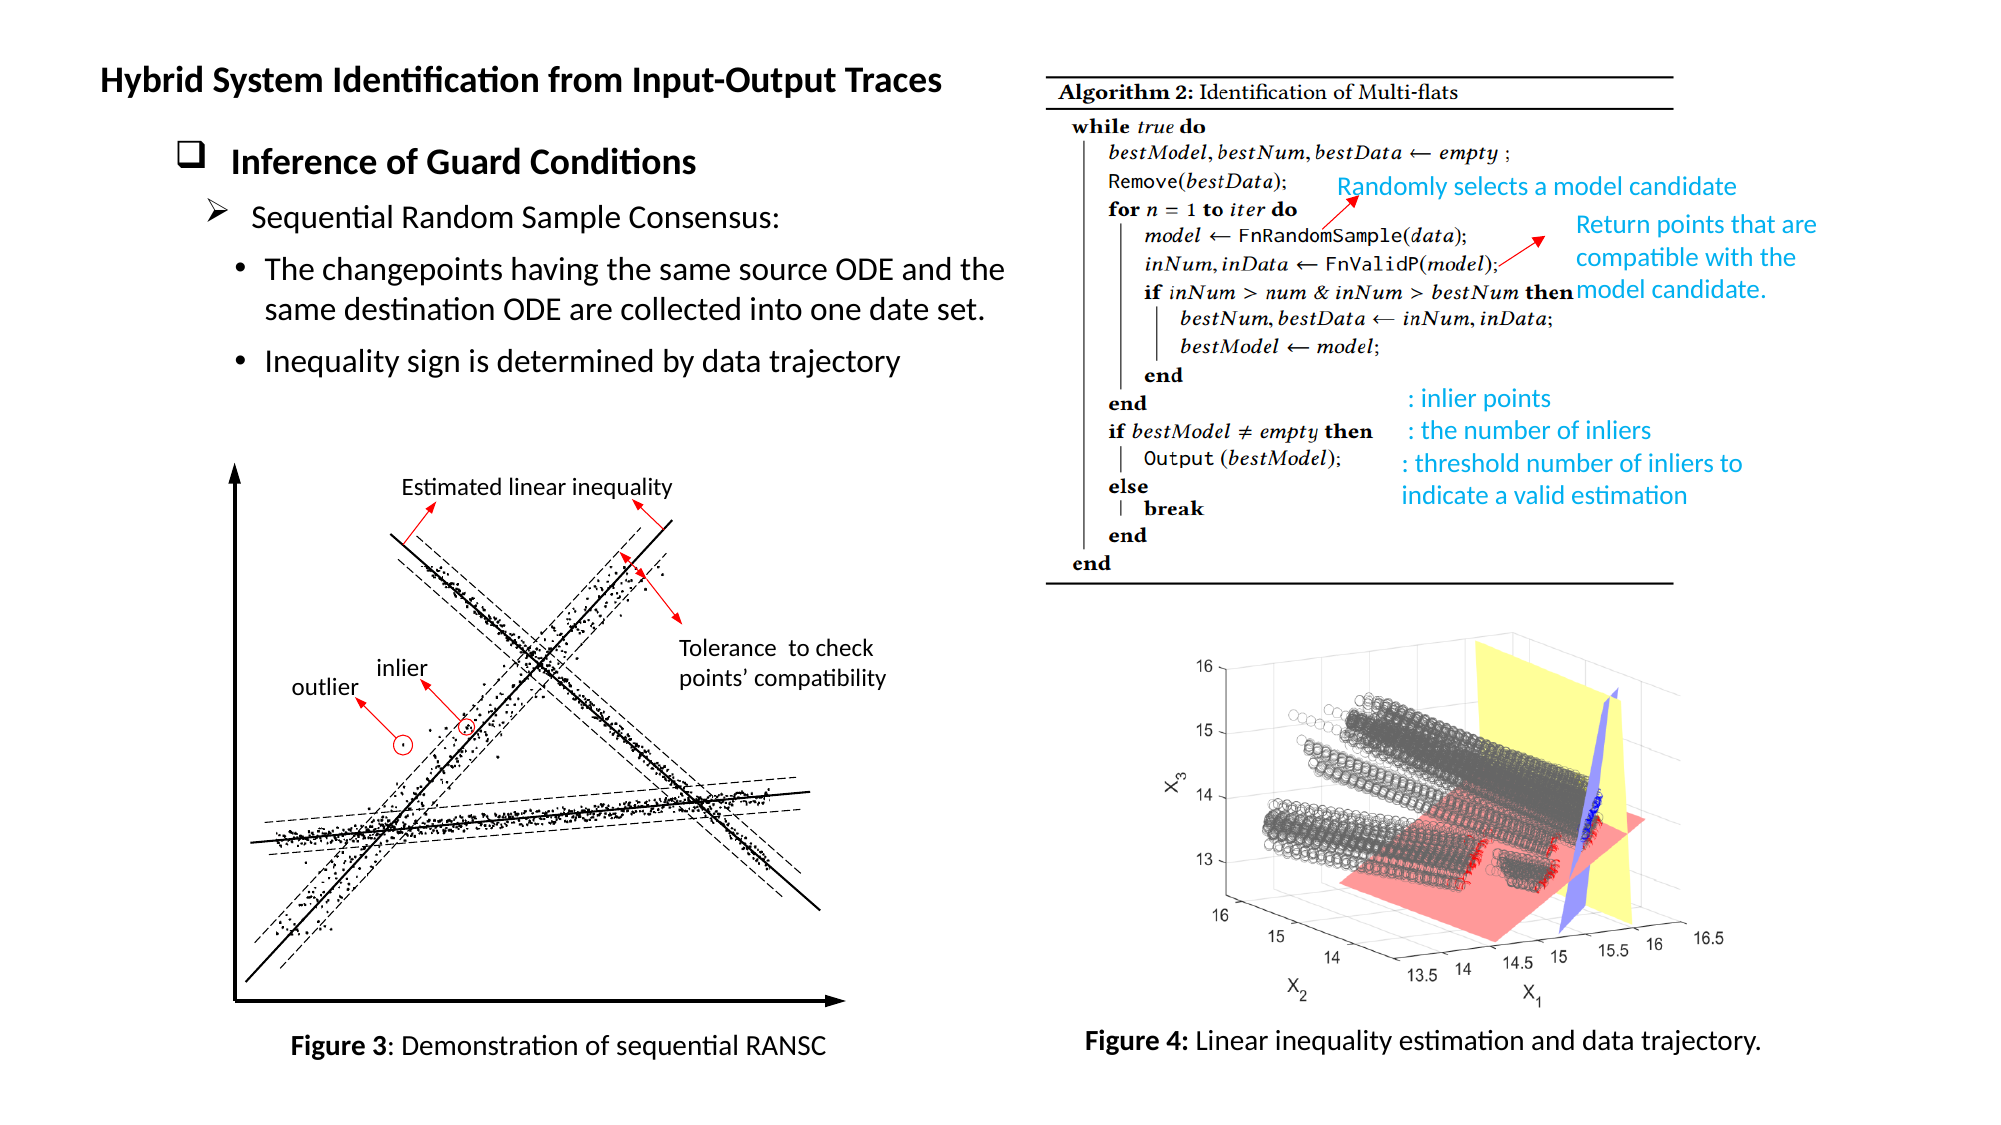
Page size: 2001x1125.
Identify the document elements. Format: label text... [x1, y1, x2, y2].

text_box Hybrid System Identification from Input-Output Traces [85, 47, 982, 108]
picture [1152, 622, 1743, 1015]
text_box Figure 4: Linear inequality estimation and data trajectory. [1070, 1014, 1851, 1109]
text_box Inference of Guard Conditions Sequential Random Sample Consensus: The changepoints having the same source ODE and the same destination ODE are collected into one date set. Inequality sign is determined by data trajectory [159, 129, 1028, 492]
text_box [234, 462, 931, 1063]
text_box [1028, 59, 1834, 596]
